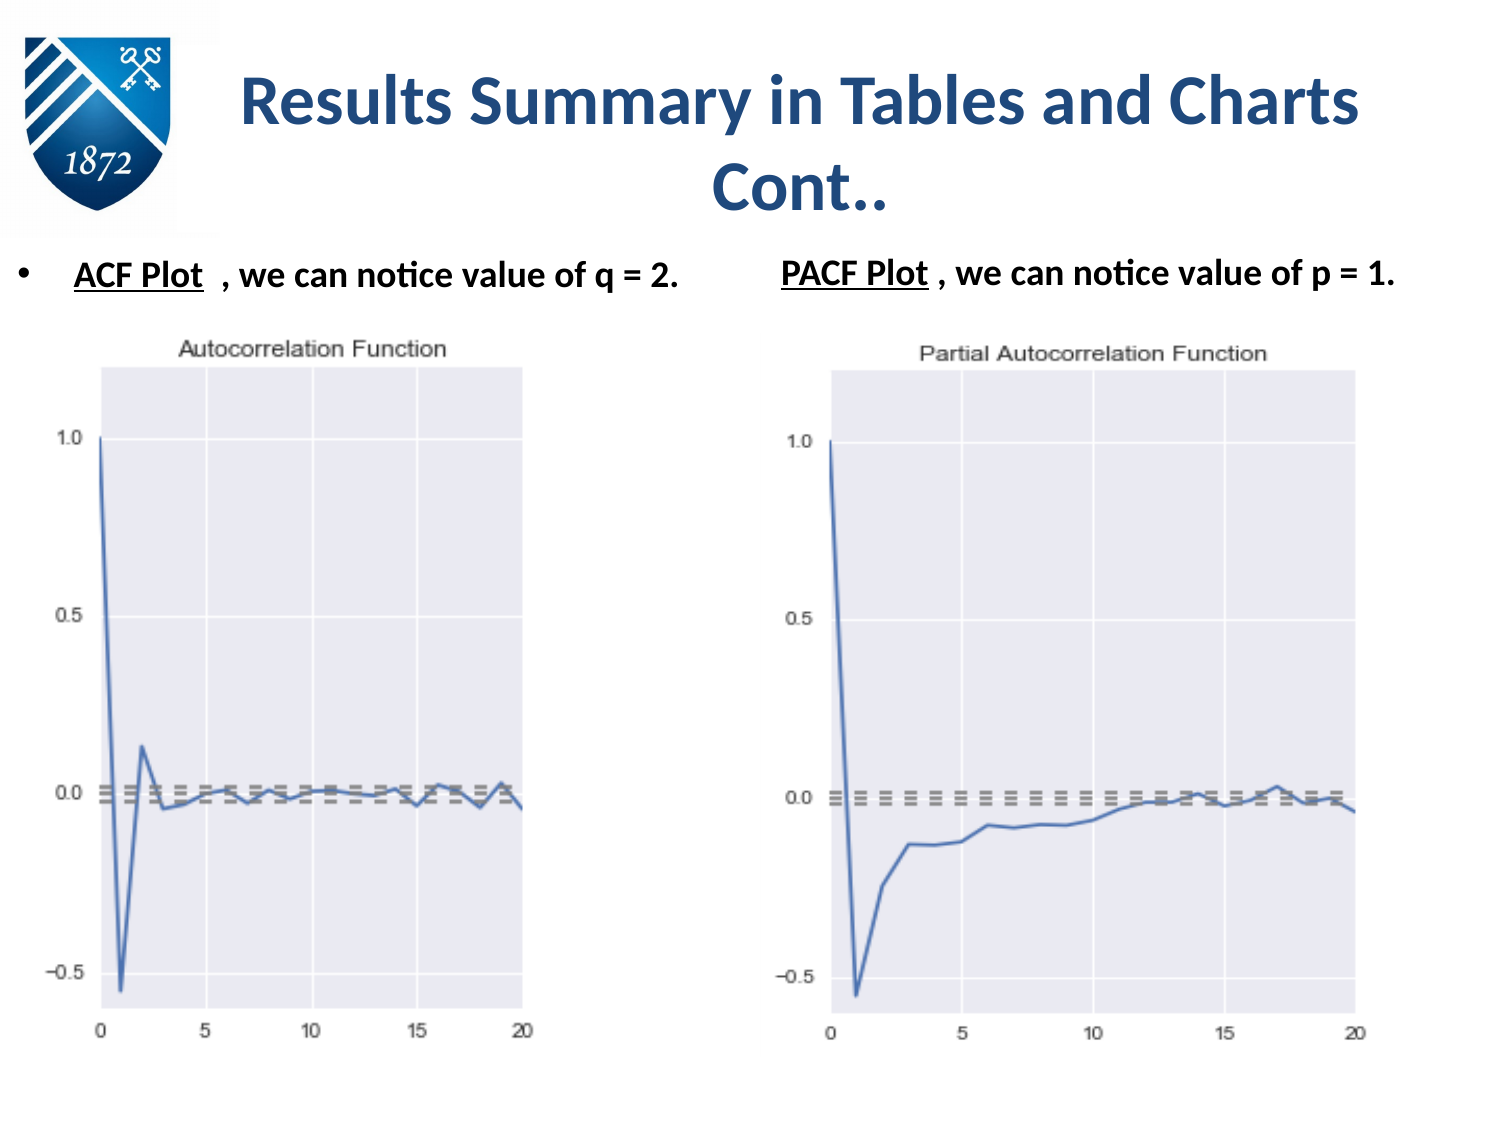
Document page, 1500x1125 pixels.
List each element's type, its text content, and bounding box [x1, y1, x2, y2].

text_box PACF Plot , we can notice value of p = 1. [766, 240, 1496, 325]
picture [758, 333, 1383, 1057]
title Results Summary in Tables and Charts Cont.. [176, 45, 1425, 233]
list ACF Plot , we can notice value of q = 2. [2, 242, 733, 327]
picture [0, 0, 220, 238]
picture [28, 326, 549, 1057]
